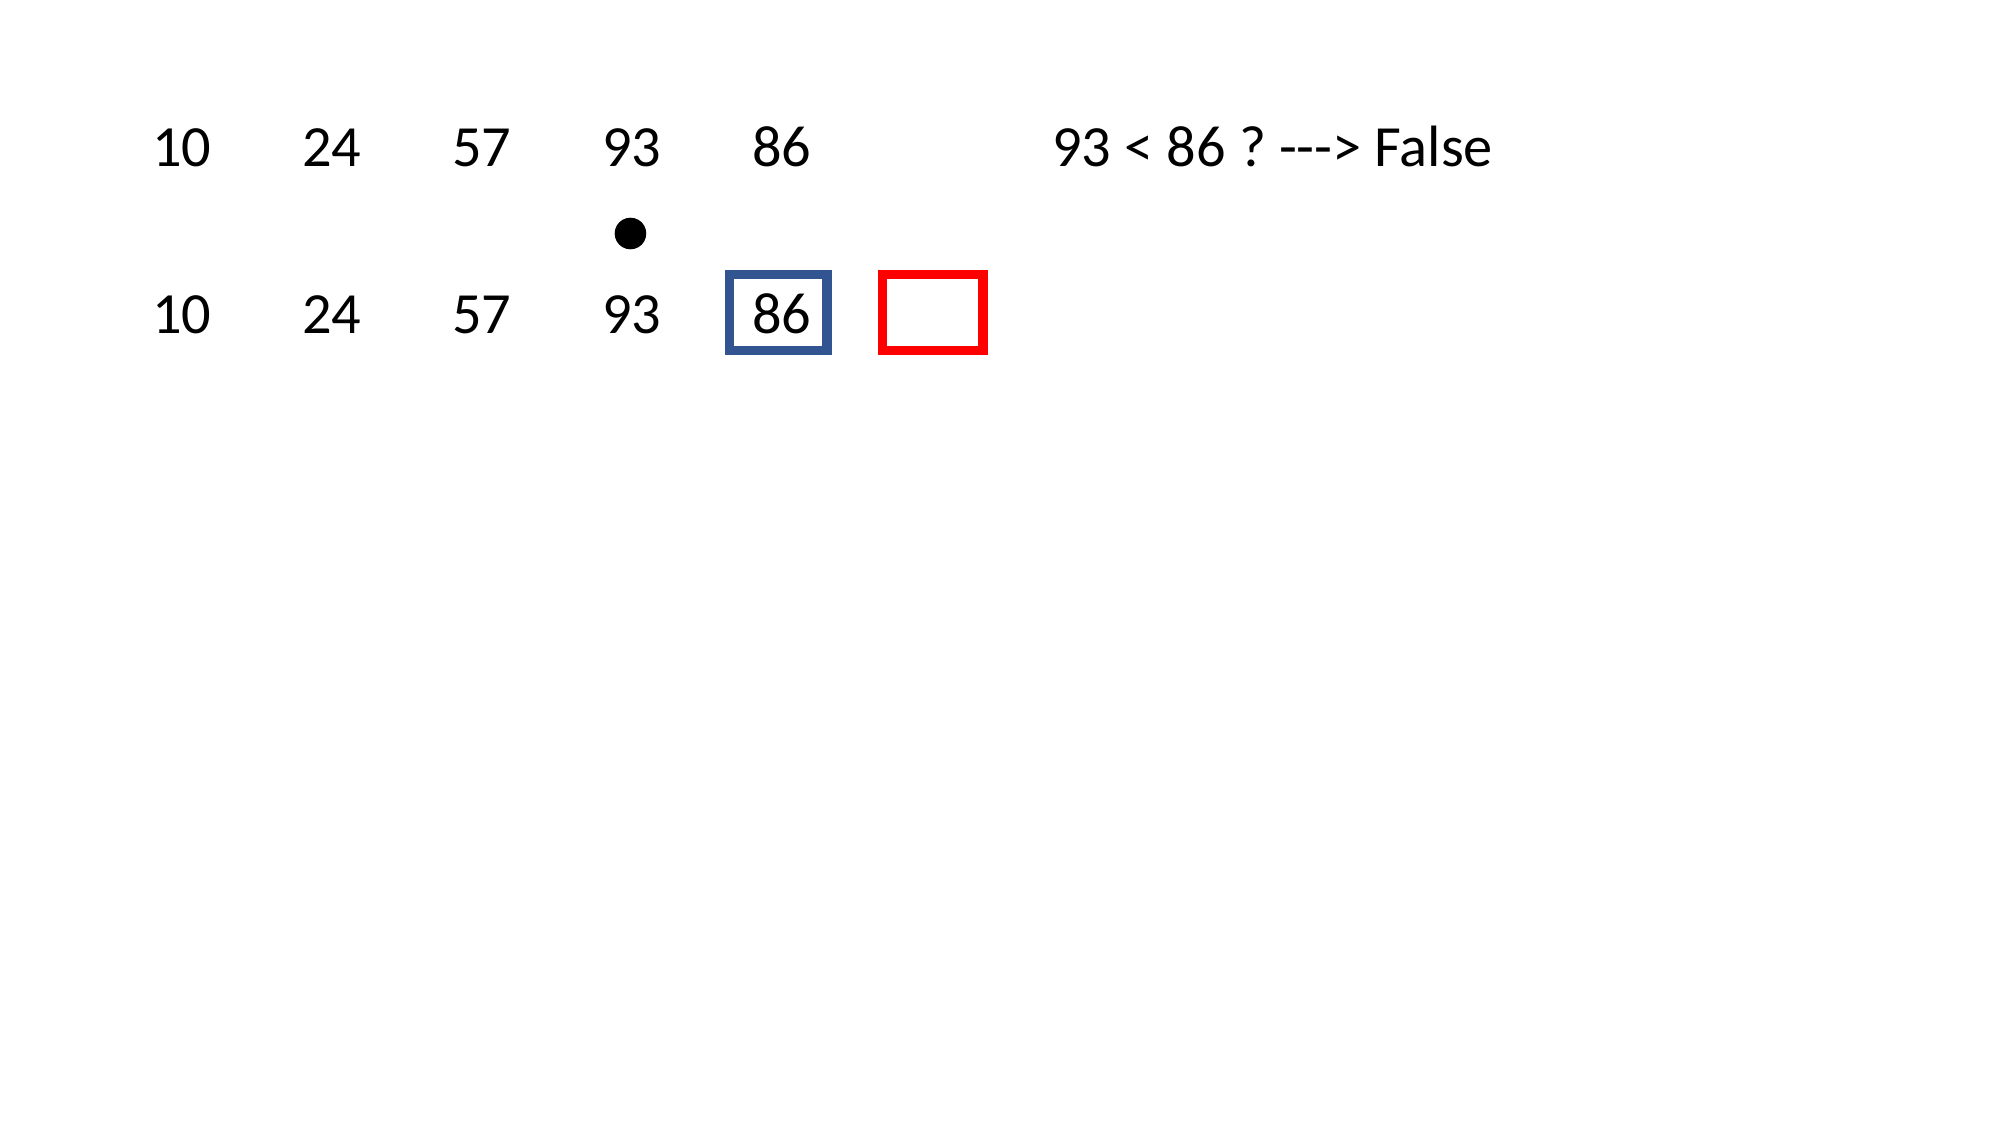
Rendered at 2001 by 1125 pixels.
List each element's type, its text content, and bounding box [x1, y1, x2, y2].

text_box [614, 217, 647, 250]
text_box [728, 274, 828, 352]
text_box [882, 274, 984, 352]
list 10 24 57 93 86 93 < 86 ? ---> False 10 24 57 93 86 [137, 108, 1863, 1014]
